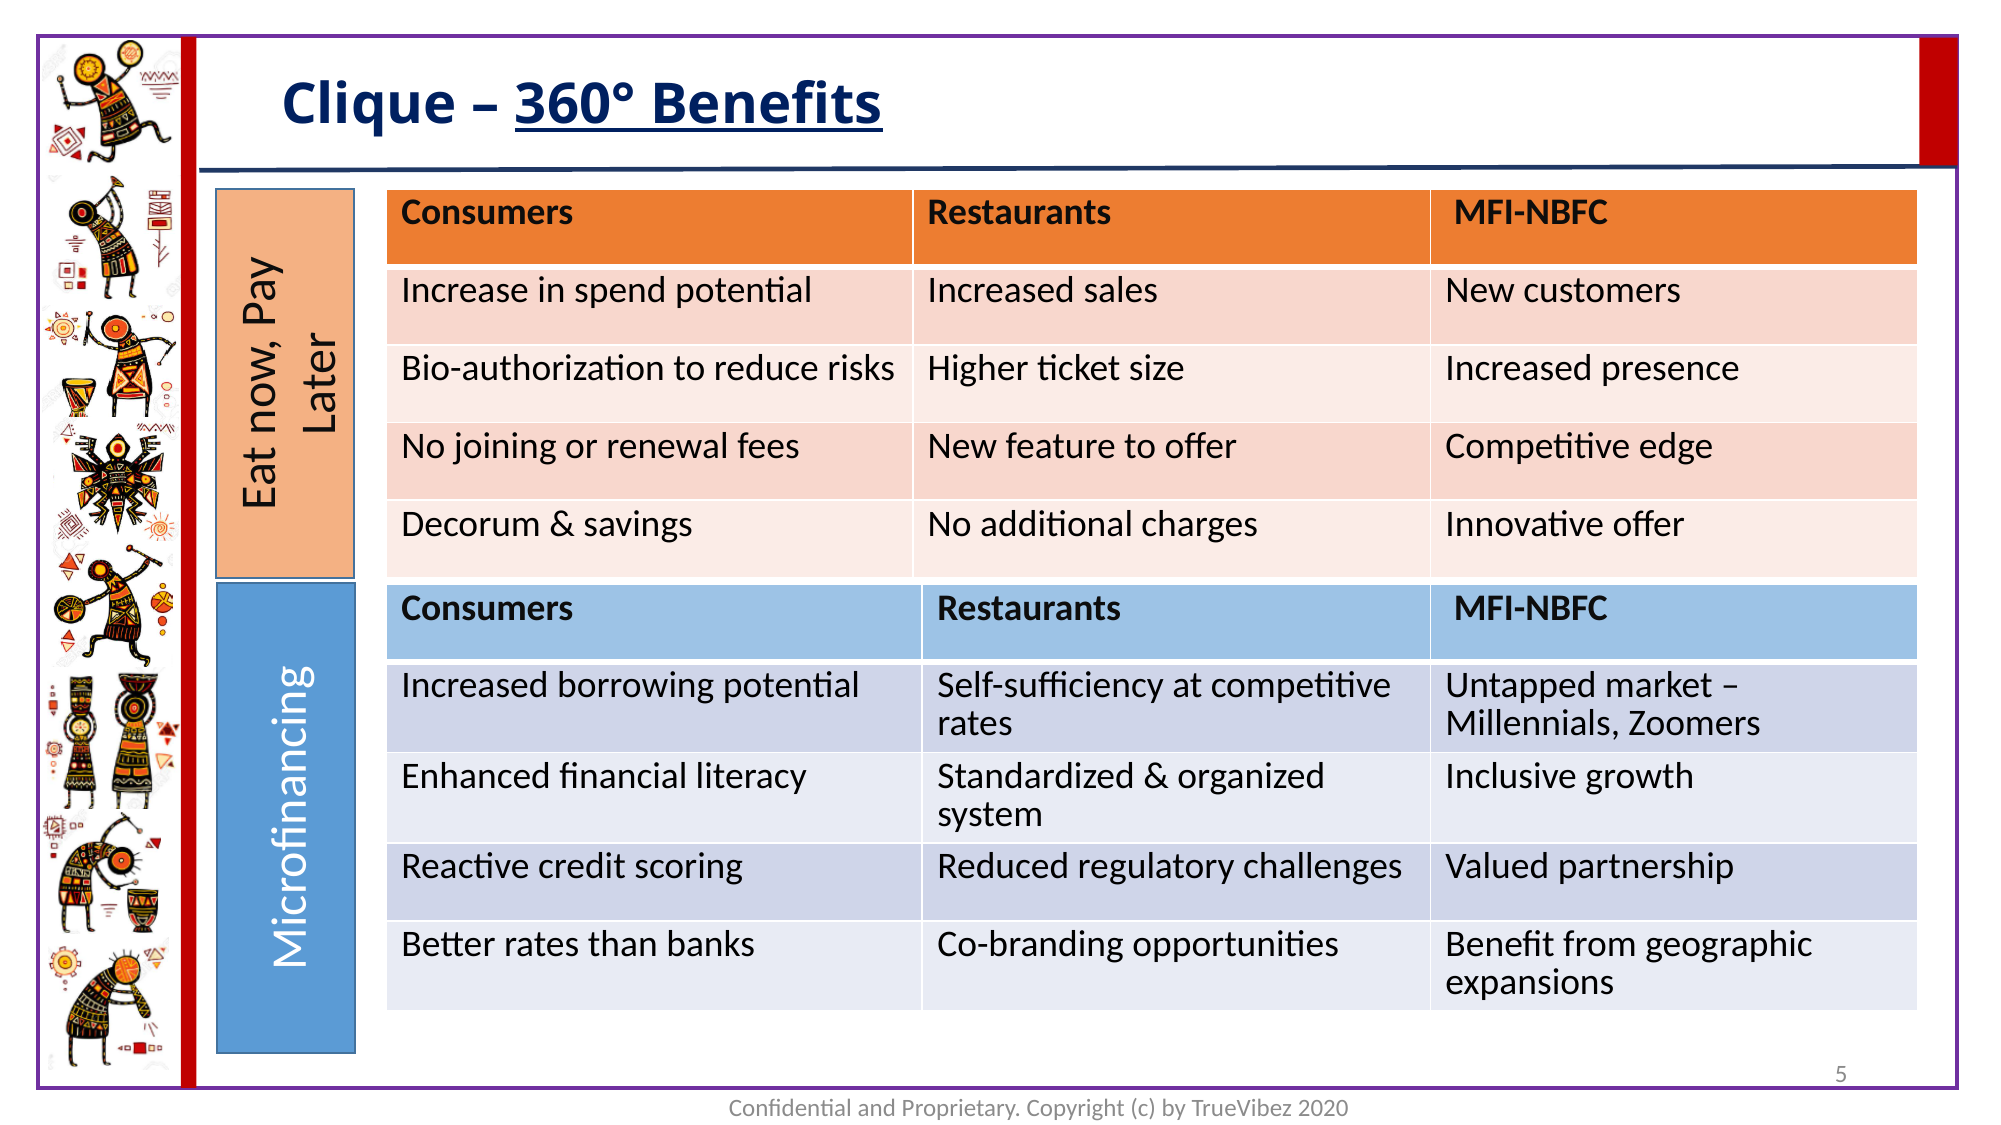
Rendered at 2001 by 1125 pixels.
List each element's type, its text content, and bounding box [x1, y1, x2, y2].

table_header Consumers [387, 585, 921, 659]
table_cell Enhanced financial literacy [387, 753, 921, 842]
table_cell Increased borrowing potential [387, 665, 921, 752]
text_box [180, 36, 197, 1089]
table_cell Bio-authorization to reduce risks [387, 346, 912, 422]
picture [42, 40, 184, 171]
table_cell No additional charges [914, 501, 1430, 577]
table_cell Increased sales [914, 270, 1430, 344]
table_cell Inclusive growth [1431, 753, 1917, 842]
text_box [37, 35, 1958, 1089]
picture [42, 305, 182, 934]
table_cell Benefit from geographic expansions [1431, 922, 1917, 1010]
text_box Eat now, Pay Later [215, 188, 355, 579]
table_cell New customers [1431, 270, 1917, 344]
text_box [199, 166, 1958, 171]
table_cell Decorum & savings [387, 501, 912, 577]
table_cell Innovative offer [1431, 501, 1917, 577]
slide_number 5 [1412, 1042, 1863, 1103]
table_cell Increased presence [1431, 346, 1917, 422]
table_cell Standardized & organized system [923, 753, 1430, 842]
table_cell Reduced regulatory challenges [923, 844, 1430, 920]
table_cell Reactive credit scoring [387, 844, 921, 920]
table_cell Untapped market – Millennials, Zoomers [1431, 665, 1917, 752]
text_box Microfinancing [216, 582, 356, 1054]
table_cell No joining or renewal fees [387, 423, 912, 499]
table_header MFI-NBFC [1431, 190, 1917, 264]
picture [42, 175, 181, 301]
table_cell Co-branding opportunities [923, 922, 1430, 1010]
table_cell New feature to offer [914, 423, 1430, 499]
table_header MFI-NBFC [1431, 585, 1917, 659]
footer Confidential and Proprietary. Copyright (c) by TrueVibez 2020 [701, 1076, 1377, 1125]
picture [47, 937, 169, 1070]
table_cell Self-sufficiency at competitive rates [923, 665, 1430, 752]
text_box Clique – 360° Benefits [266, 59, 1377, 152]
table_header Restaurants [914, 190, 1430, 264]
text_box [1918, 37, 1959, 167]
table_cell Better rates than banks [387, 922, 921, 1010]
table_header Consumers [387, 190, 912, 264]
table_cell Higher ticket size [914, 346, 1430, 422]
table_cell Increase in spend potential [387, 270, 912, 344]
table_header Restaurants [923, 585, 1430, 659]
table_cell Competitive edge [1431, 423, 1917, 499]
table_cell Valued partnership [1431, 844, 1917, 920]
